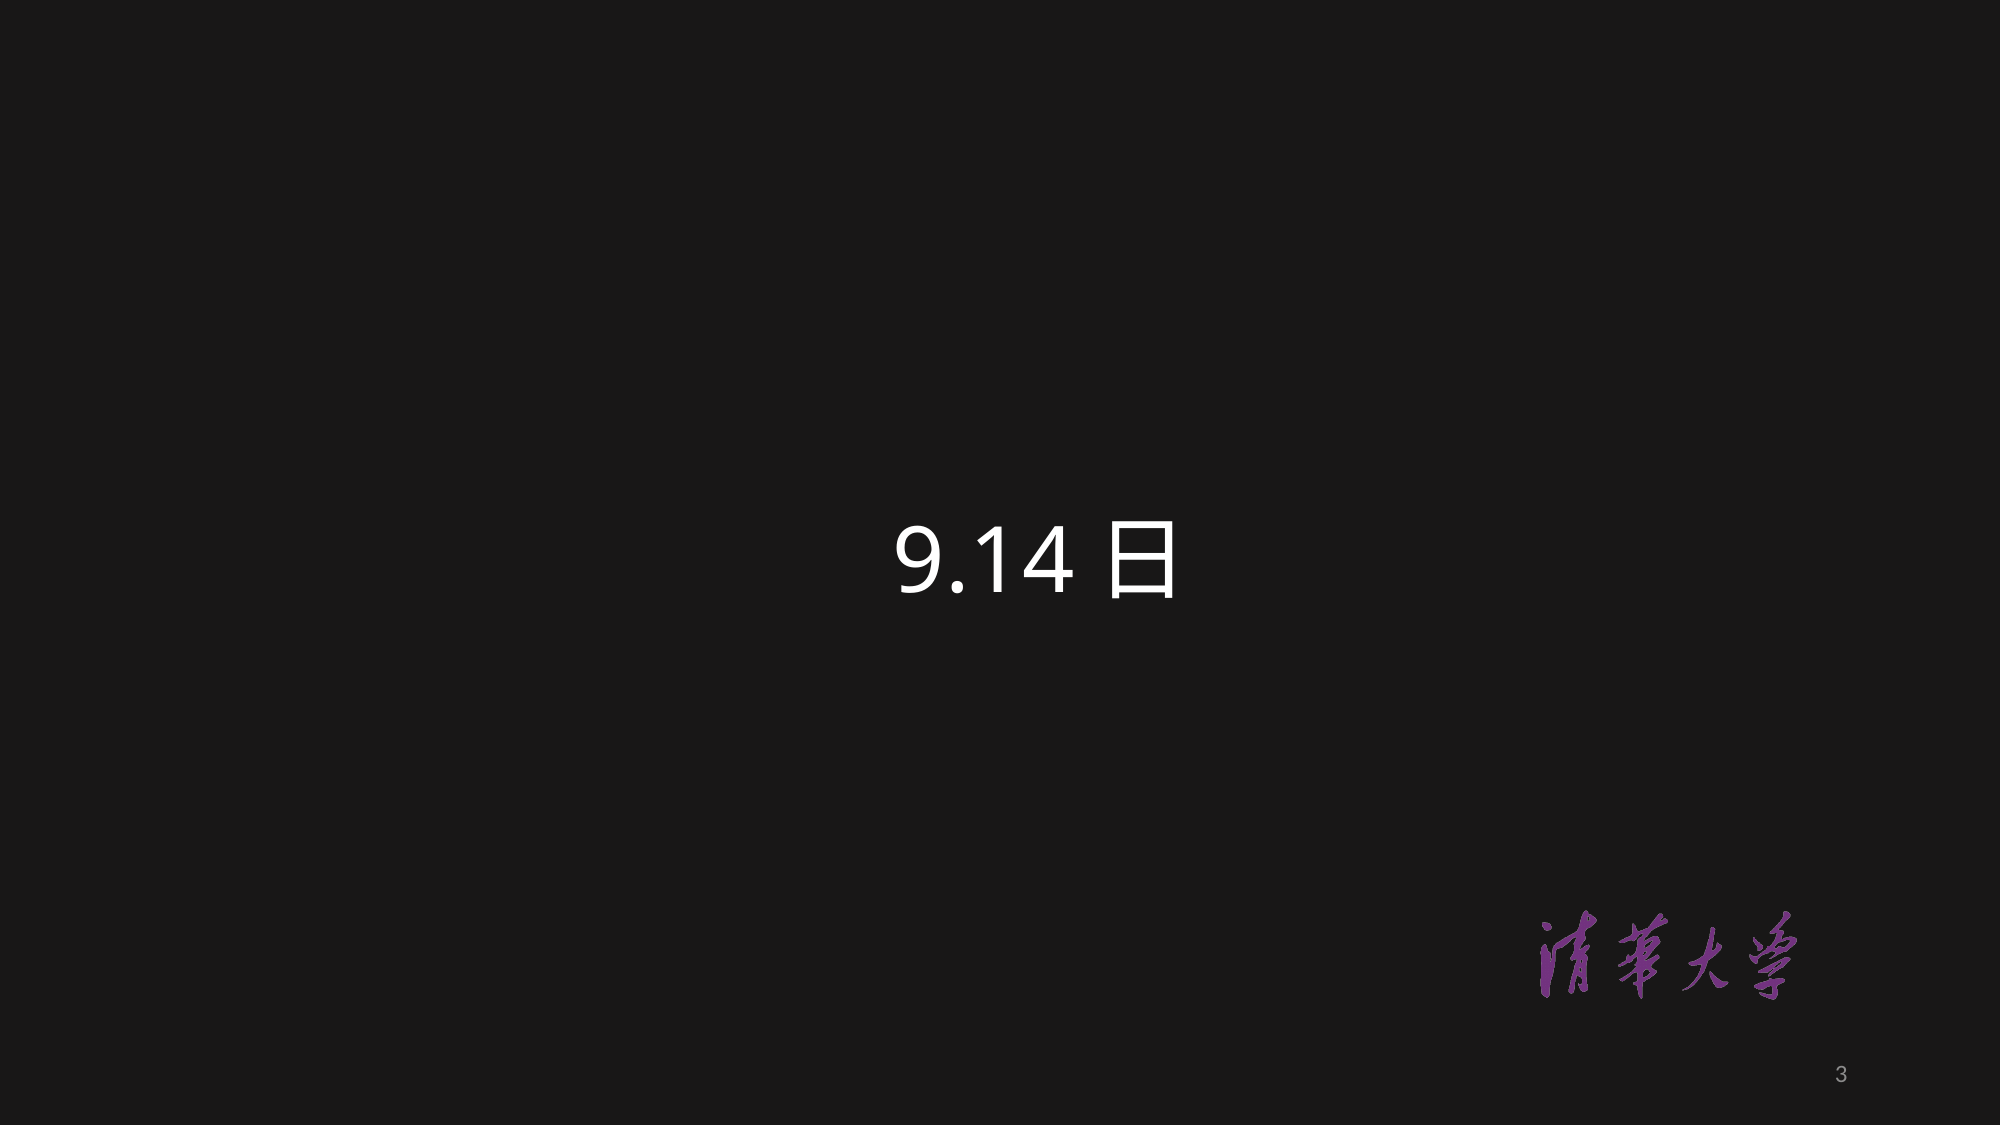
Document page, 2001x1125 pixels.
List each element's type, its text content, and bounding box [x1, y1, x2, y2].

slide_number 3 [1412, 1042, 1863, 1103]
picture [1540, 910, 1797, 1000]
title 9.14日 [877, 453, 1360, 672]
